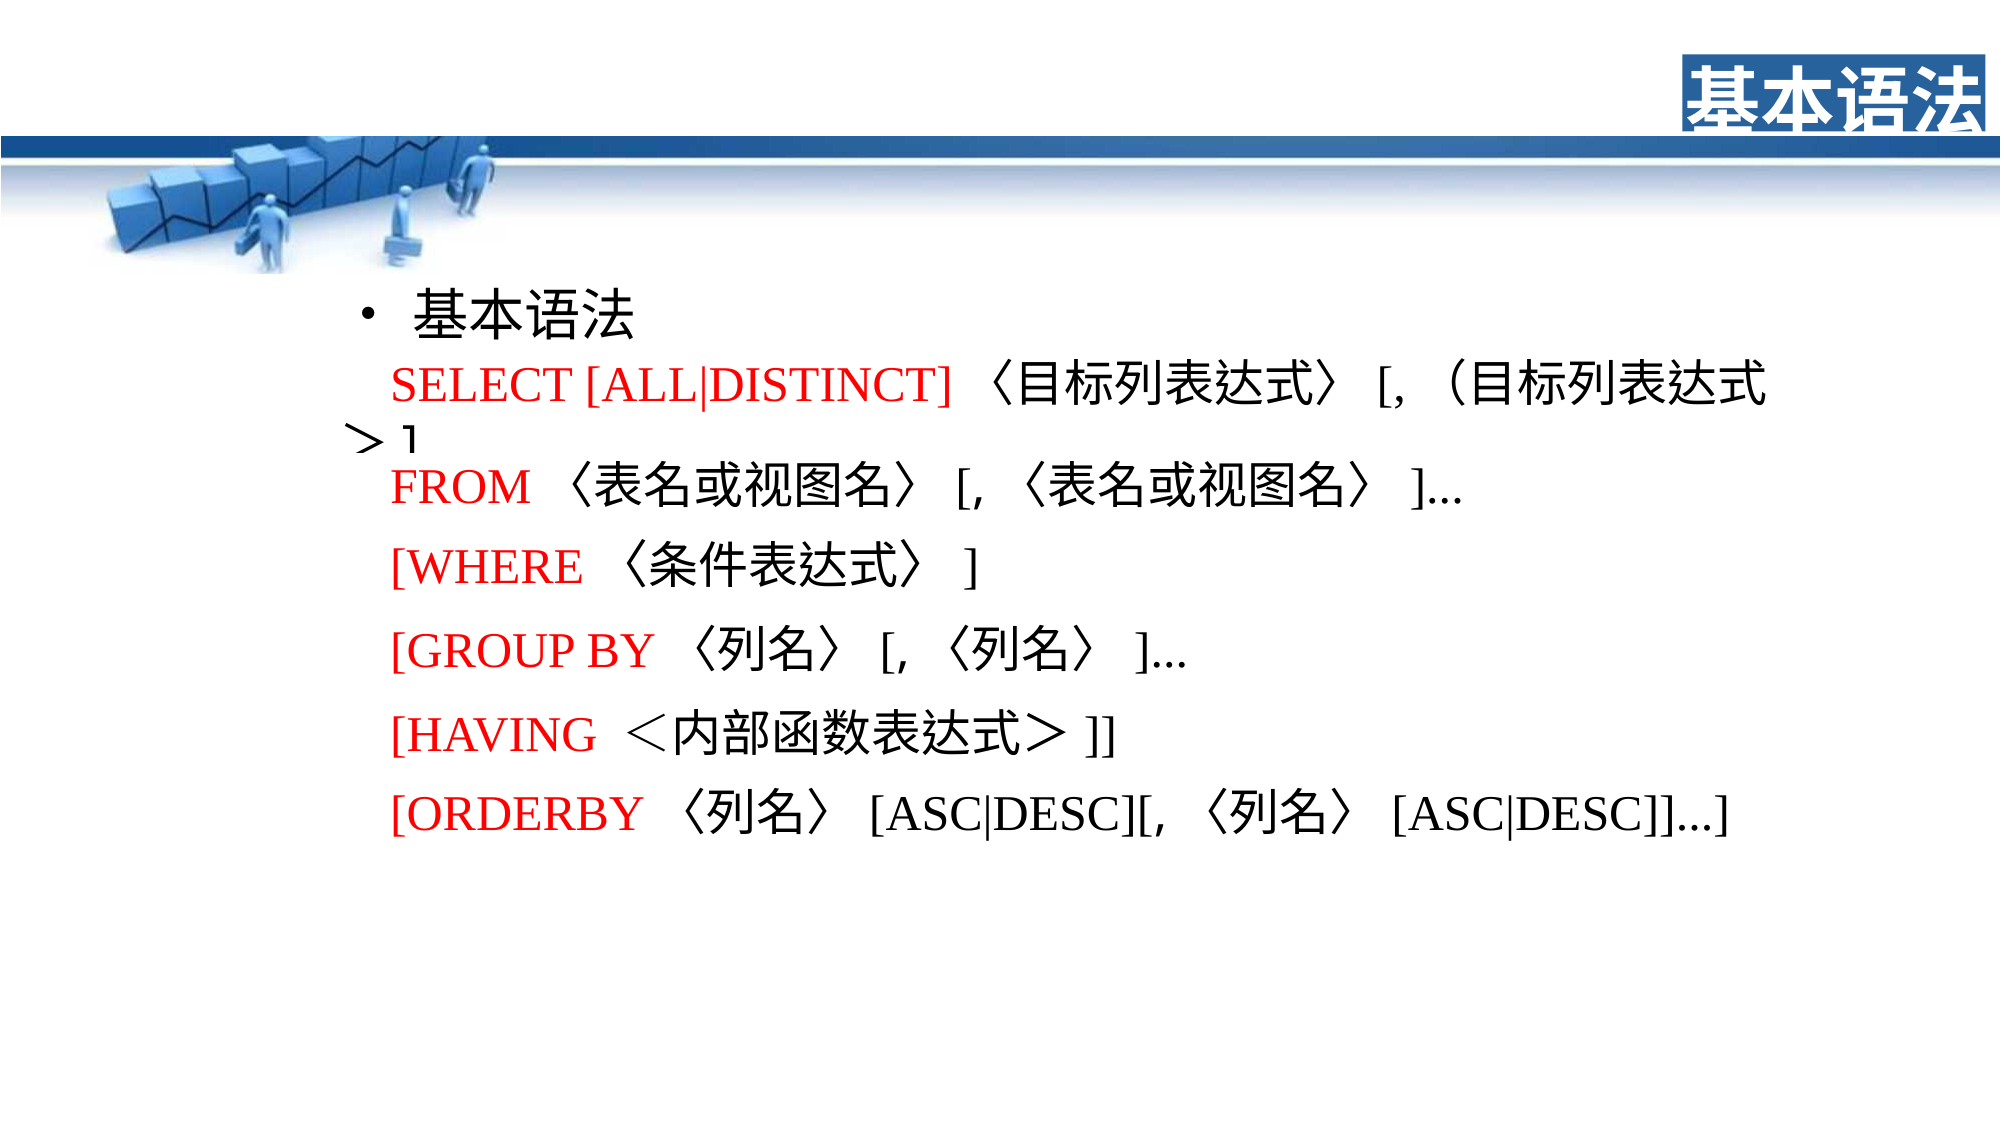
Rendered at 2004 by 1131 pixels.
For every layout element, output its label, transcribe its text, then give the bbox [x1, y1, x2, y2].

text_box •基本语法 SELECT [ALL|DISTINCT]〈目标列表达式〉[,（目标列表达式＞]... [339, 285, 1851, 412]
text_box 基本语法 [1682, 54, 1986, 132]
text_box FROM〈表名或视图名〉[,〈表名或视图名〉]... [WHERE〈条件表达式〉] [GROUP BY〈列名〉[,〈列名〉]... [HAVING ＜内部函数表达式＞]] [ORDERBY〈列名〉[ASC|DESC][,〈列名〉[ASC|DESC]]...] [339, 453, 1851, 881]
picture [0, 136, 2001, 274]
